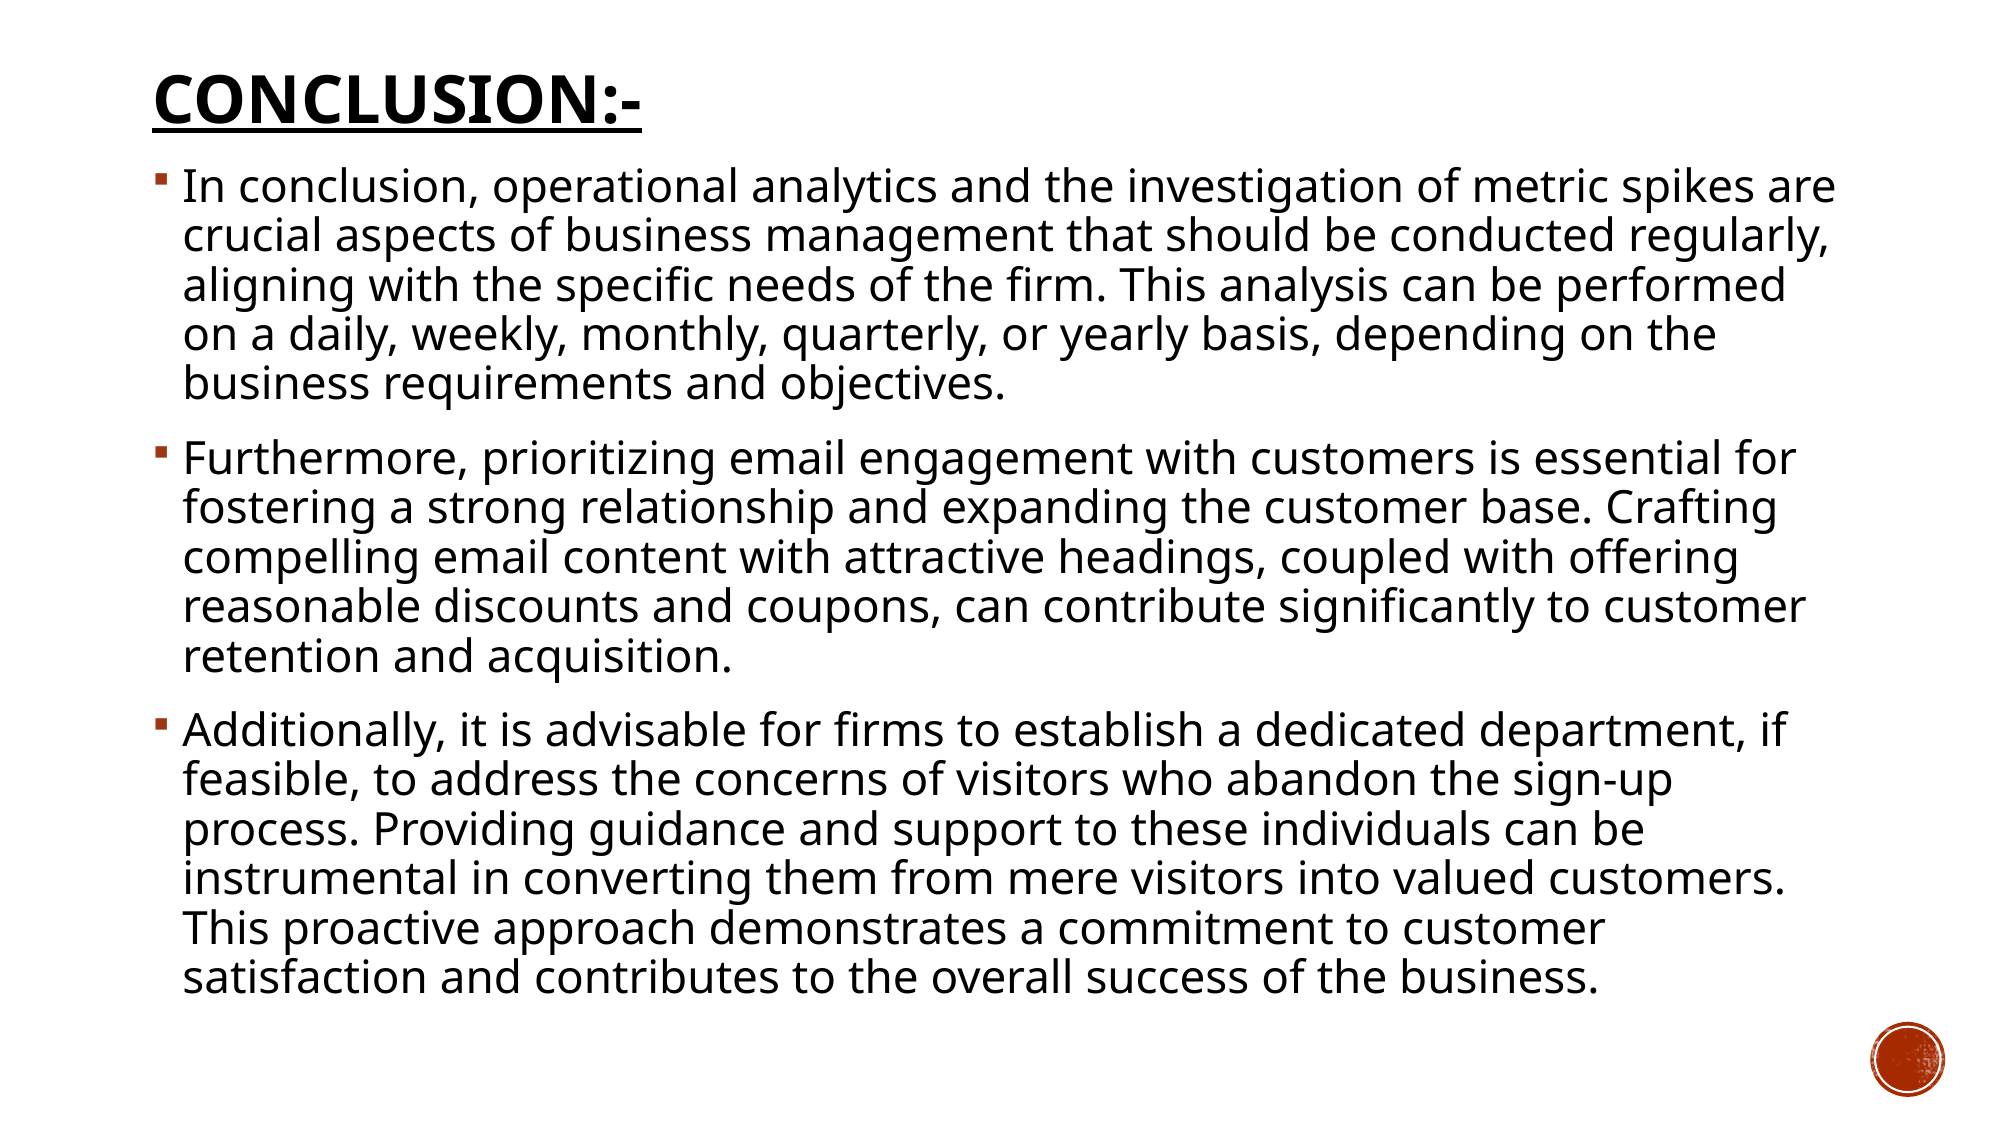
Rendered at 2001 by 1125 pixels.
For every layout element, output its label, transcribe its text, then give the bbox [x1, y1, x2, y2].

list CONCLUSION:- In conclusion, operational analytics and the investigation of metric spikes are crucial aspects of business management that should be conducted regularly, aligning with the specific needs of the firm. This analysis can be performed on a daily, weekly, monthly, quarterly, or yearly basis, depending on the business requirements and objectives. Furthermore, prioritizing email engagement with customers is essential for fostering a strong relationship and expanding the customer base. Crafting compelling email content with attractive headings, coupled with offering reasonable discounts and coupons, can contribute significantly to customer retention and acquisition. Additionally, it is advisable for firms to establish a dedicated department, if feasible, to address the concerns of visitors who abandon the sign-up process. Providing guidance and support to these individuals can be instrumental in converting them from mere visitors into valued customers. This proactive approach demonstrates a commitment to customer satisfaction and contributes to the overall success of the business. [137, 58, 1863, 1014]
